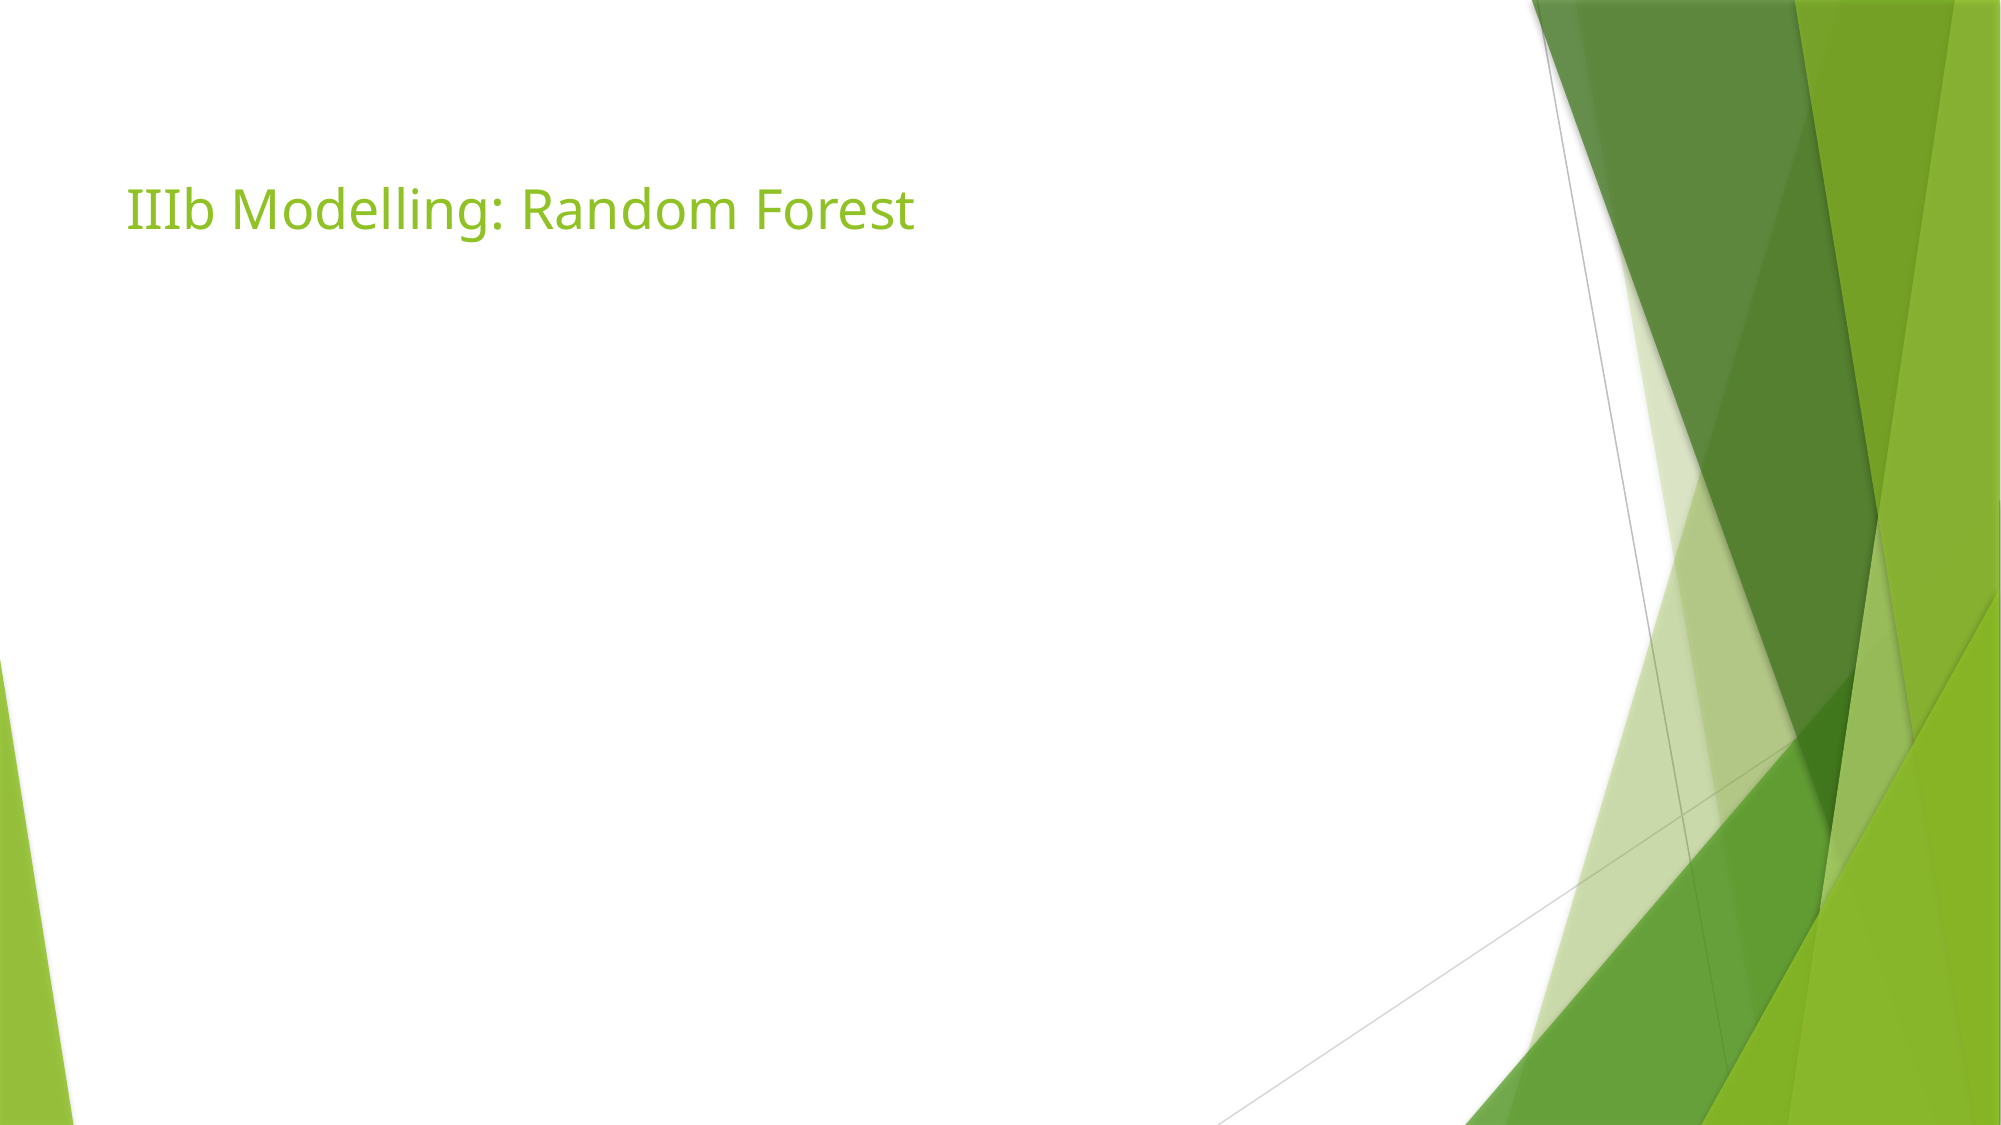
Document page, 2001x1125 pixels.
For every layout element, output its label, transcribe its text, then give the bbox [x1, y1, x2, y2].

title IIIb Modelling: Random Forest [111, 99, 1522, 317]
